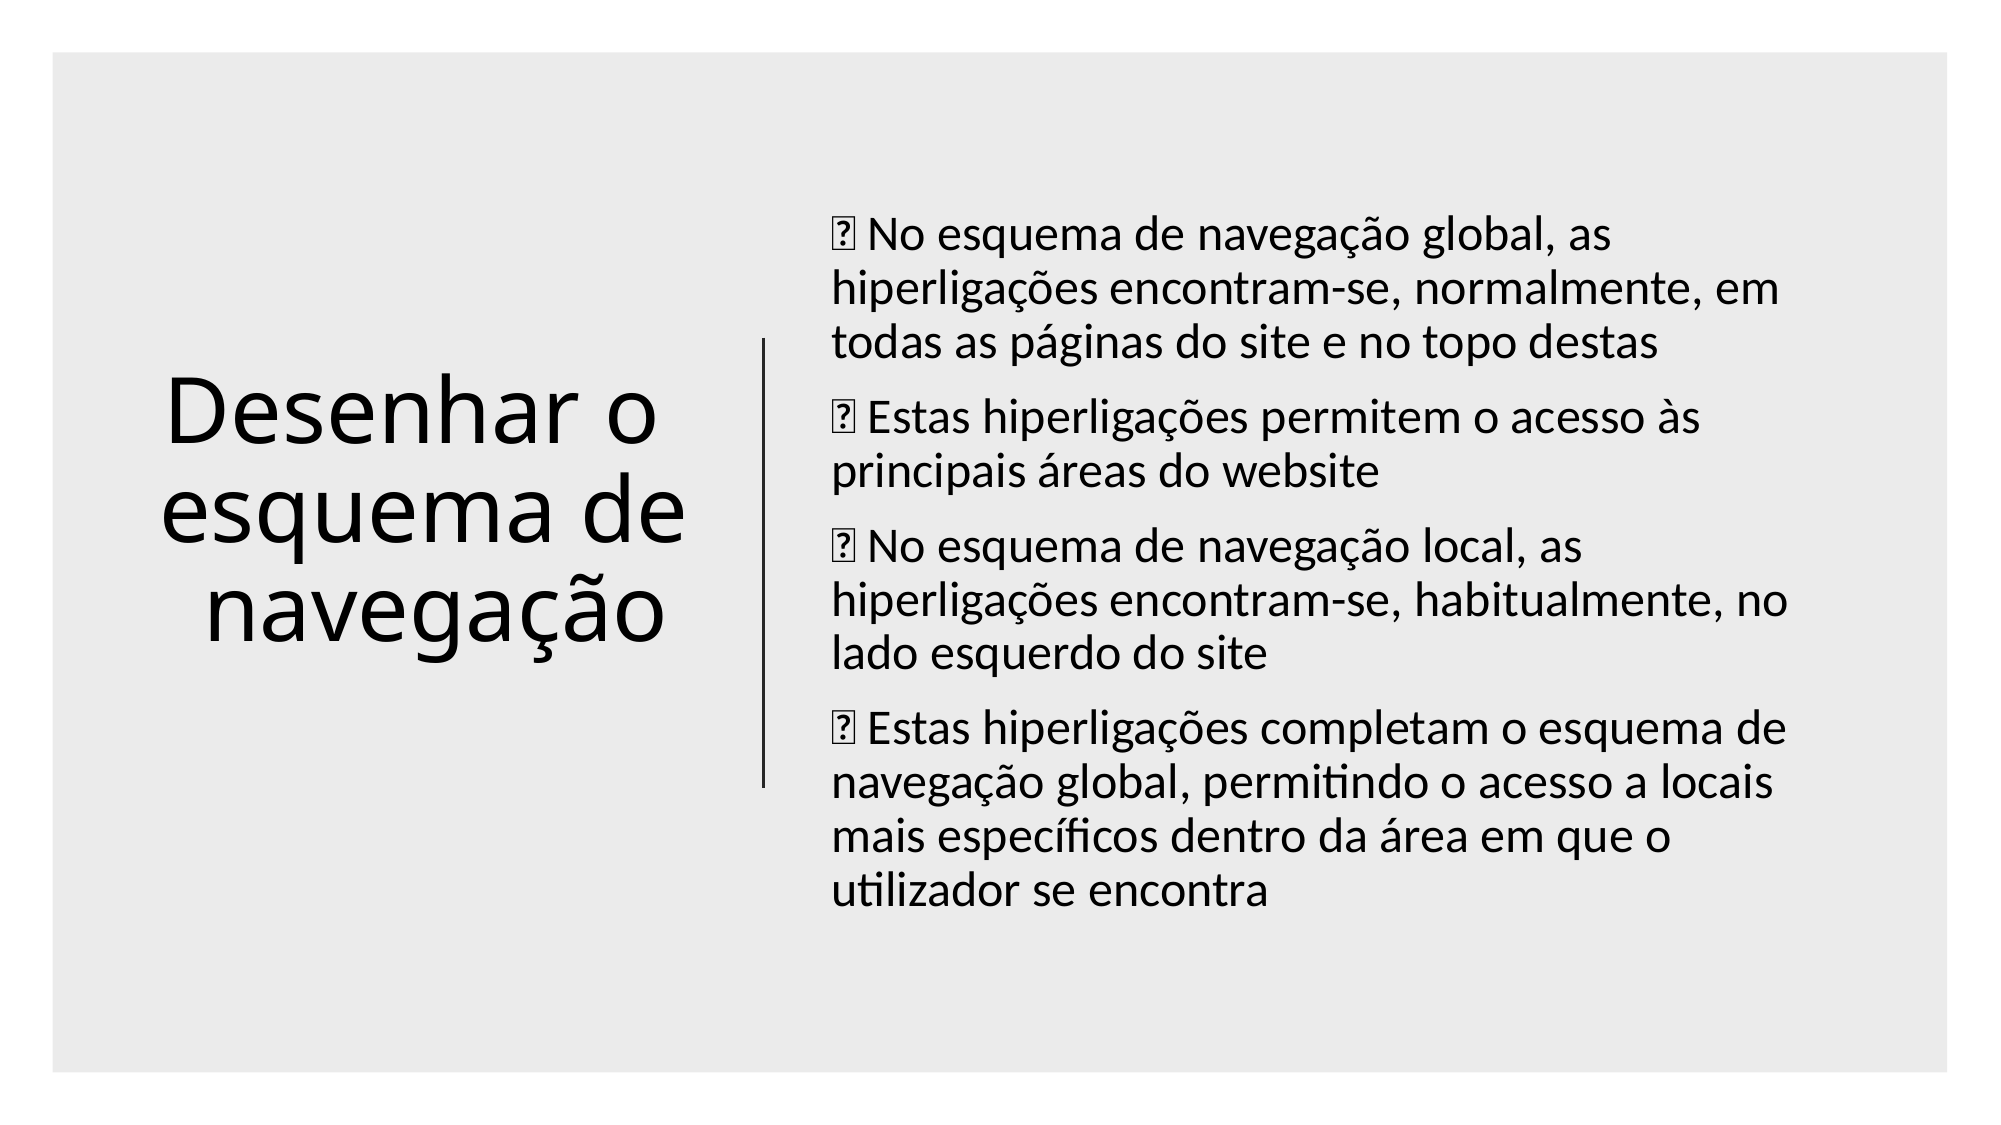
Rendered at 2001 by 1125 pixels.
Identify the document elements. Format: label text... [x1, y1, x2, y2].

title Desenhar o esquema de navegação [137, 158, 711, 967]
text_box [52, 51, 1948, 1073]
list  No esquema de navegação global, as hiperligações encontram-se, normalmente, em todas as páginas do site e no topo destas  Estas hiperligações permitem o acesso às principais áreas do website  No esquema de navegação local, as hiperligações encontram-se, habitualmente, no lado esquerdo do site  Estas hiperligações completam o esquema de navegação global, permitindo o acesso a locais mais específicos dentro da área em que o utilizador se encontra [816, 158, 1863, 967]
